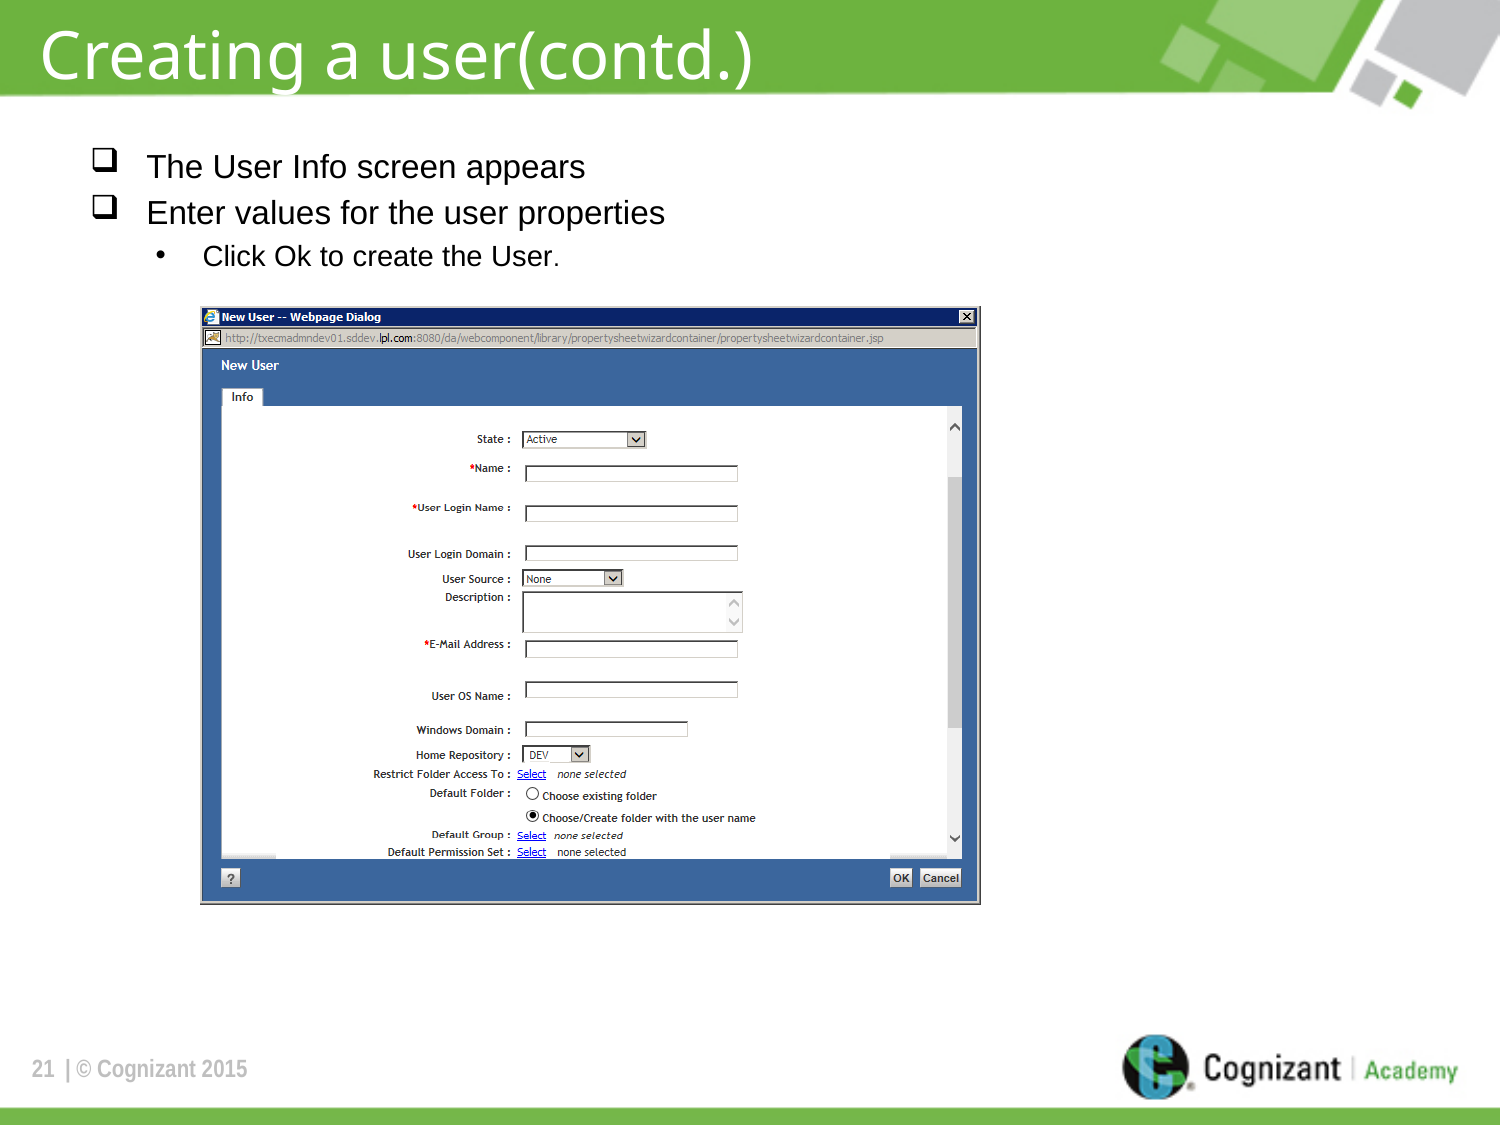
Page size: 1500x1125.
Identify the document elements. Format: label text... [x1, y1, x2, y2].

footer | © Cognizant 2015 [88, 1037, 275, 1098]
slide_number 21 [16, 1037, 88, 1098]
list The User Info screen appears Enter values for the user properties Click Ok to create the User. [74, 137, 1426, 1006]
picture [0, 0, 1500, 1125]
title Creating a user(contd.) [24, 0, 1200, 130]
